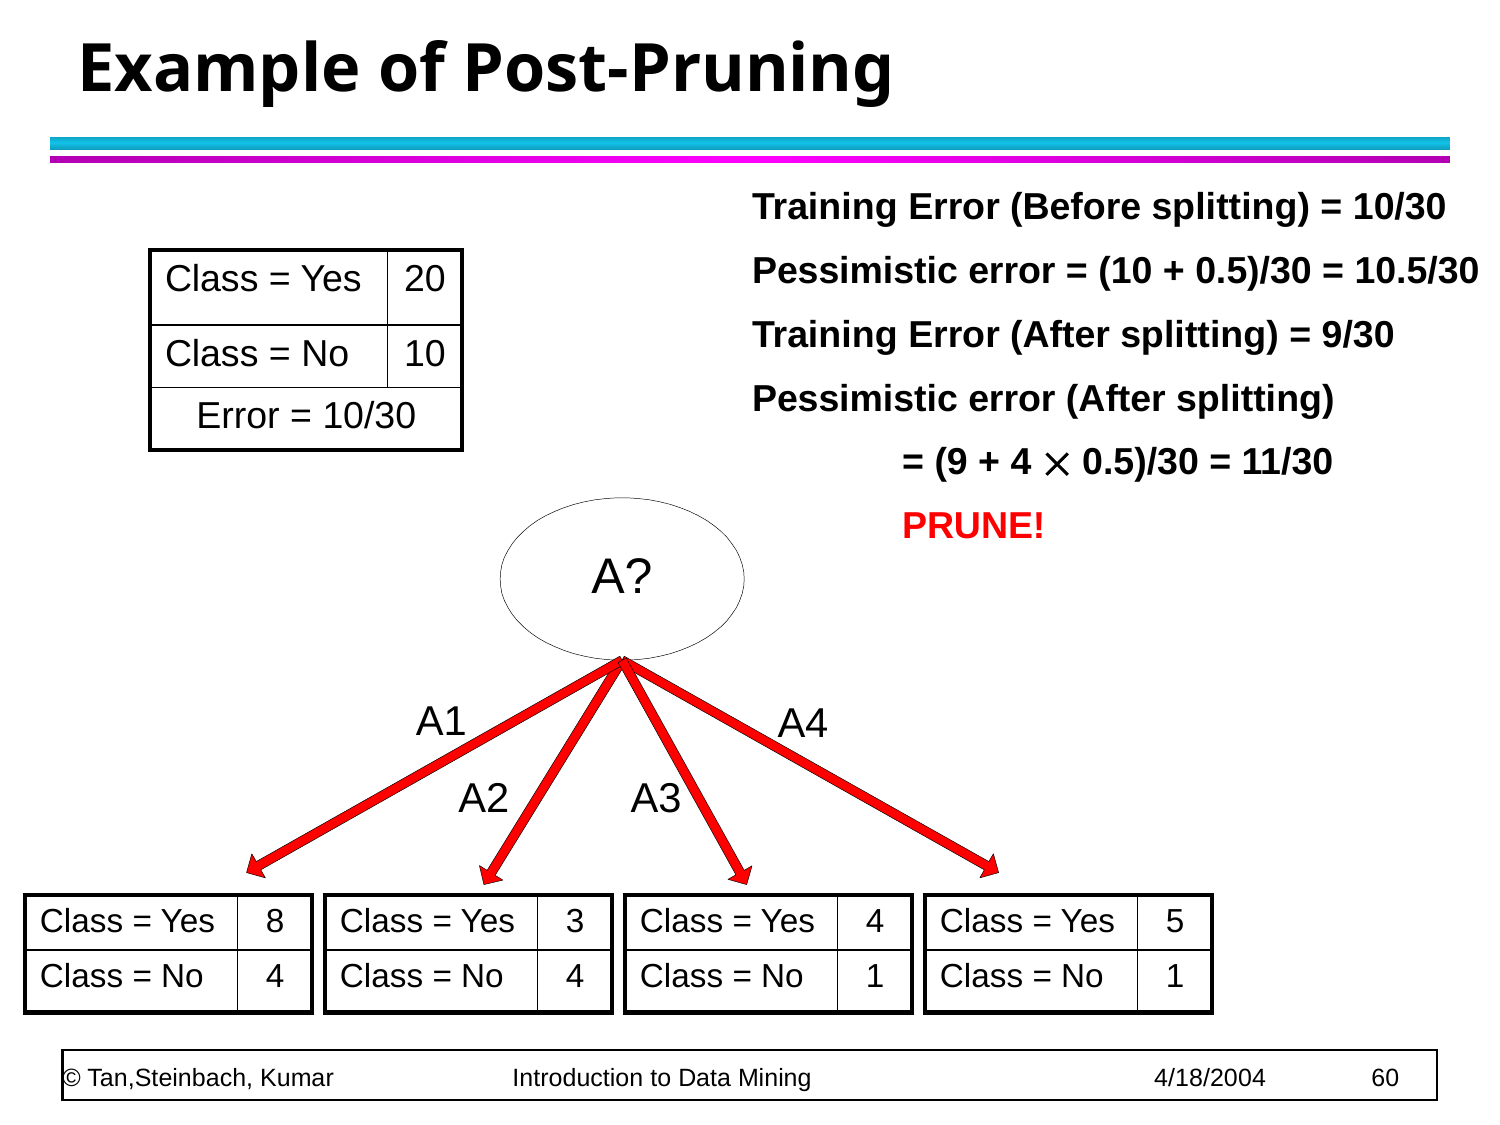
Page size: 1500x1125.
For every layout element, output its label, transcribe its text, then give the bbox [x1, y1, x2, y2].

table_header Class = Yes [152, 252, 387, 324]
table_cell 4 [238, 951, 310, 1010]
table_cell Class = No [327, 951, 537, 1010]
table_cell Class = No [627, 951, 837, 1010]
table_header 8 [238, 897, 310, 949]
table_cell Error = 10/30 [152, 388, 460, 448]
table_cell Class = No [27, 951, 237, 1010]
table_cell 4 [538, 951, 610, 1010]
table_header Class = Yes [927, 897, 1137, 949]
table_cell 1 [1138, 951, 1210, 1010]
table_header 20 [388, 252, 460, 324]
table_header Class = Yes [27, 897, 237, 949]
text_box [237, 494, 1007, 888]
table_cell 1 [838, 951, 910, 1010]
table_cell Class = No [927, 951, 1137, 1010]
table_header Class = Yes [327, 897, 537, 949]
table_header 4 [838, 897, 910, 949]
table_header Class = Yes [627, 897, 837, 949]
table_header 3 [538, 897, 610, 949]
table_cell Class = No [152, 326, 387, 387]
text_box Training Error (Before splitting) = 10/30 Pessimistic error = (10 + 0.5)/30 = 10.5/30 Training Error (After splitting) = 9/30 Pessimistic error (After splitting) = (9 + 4  0.5)/30 = 11/30 PRUNE! [737, 174, 1500, 554]
table_cell 10 [388, 326, 460, 387]
title Example of Post-Pruning [61, 24, 1422, 113]
table_header 5 [1138, 897, 1210, 949]
